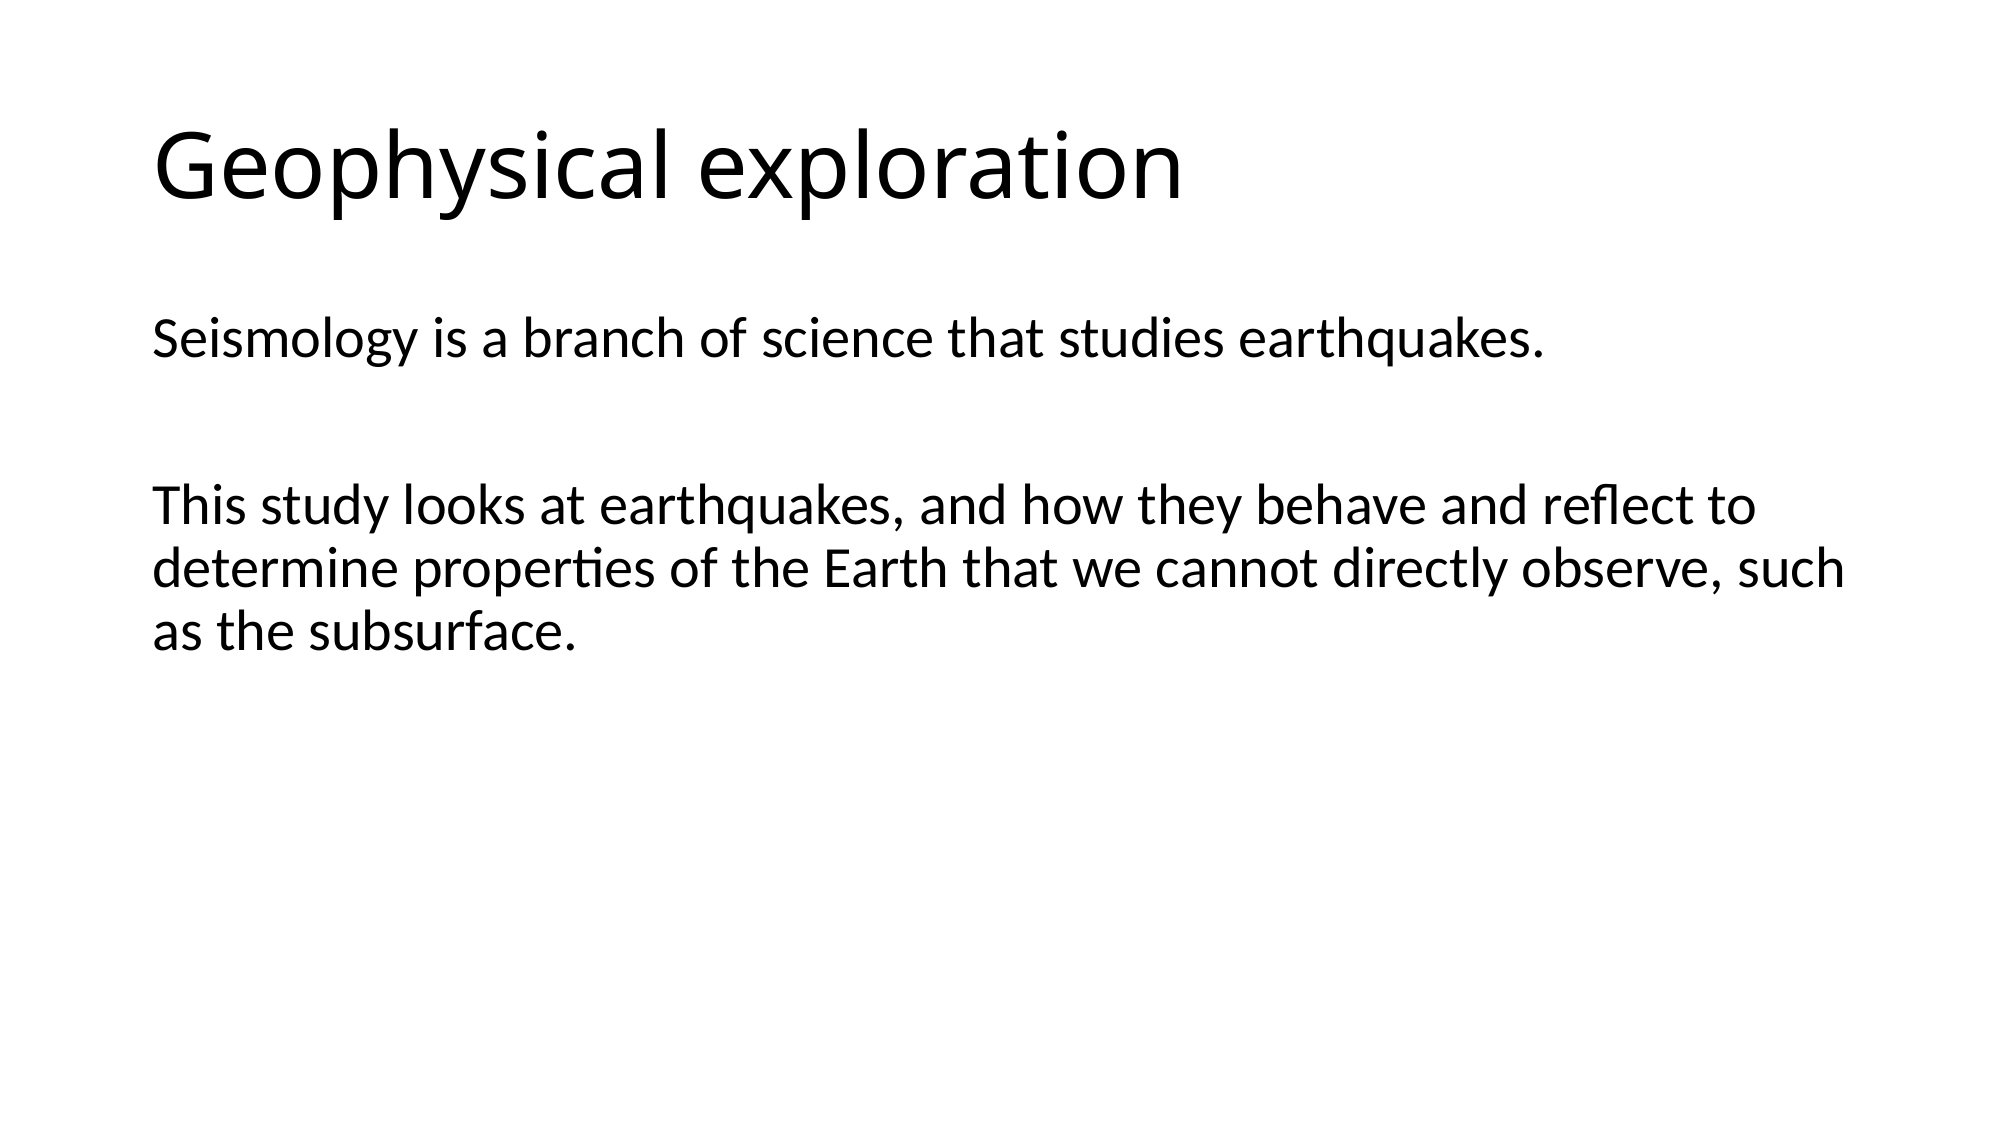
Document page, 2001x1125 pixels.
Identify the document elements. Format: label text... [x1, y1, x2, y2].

list Seismology is a branch of science that studies earthquakes. This study looks at earthquakes, and how they behave and reflect to determine properties of the Earth that we cannot directly observe, such as the subsurface. [137, 299, 1863, 1014]
title Geophysical exploration [137, 59, 1863, 278]
